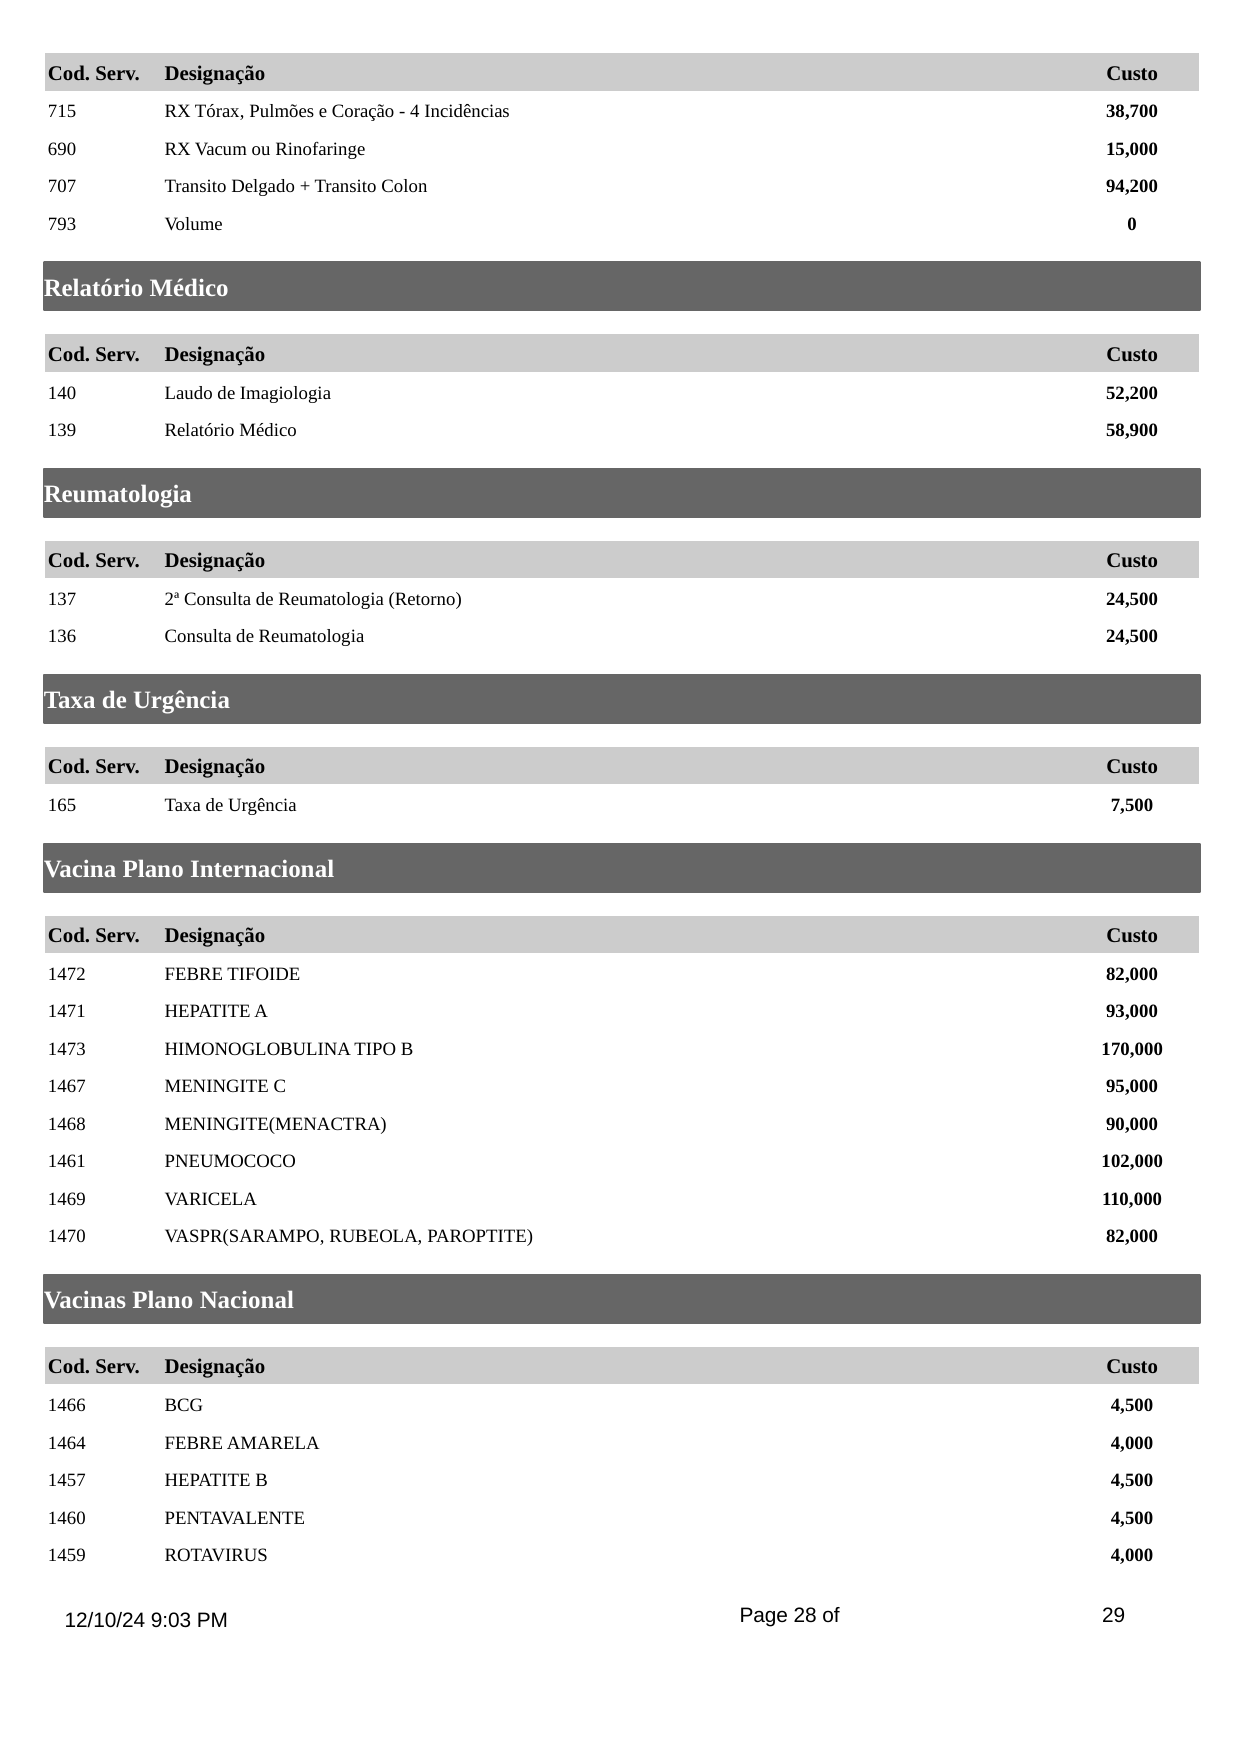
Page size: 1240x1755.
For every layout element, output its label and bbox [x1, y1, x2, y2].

text_box [1102, 1602, 1177, 1642]
text_box [2, 41, 1200, 1594]
text_box [64, 1606, 500, 1646]
text_box [739, 1602, 1094, 1642]
